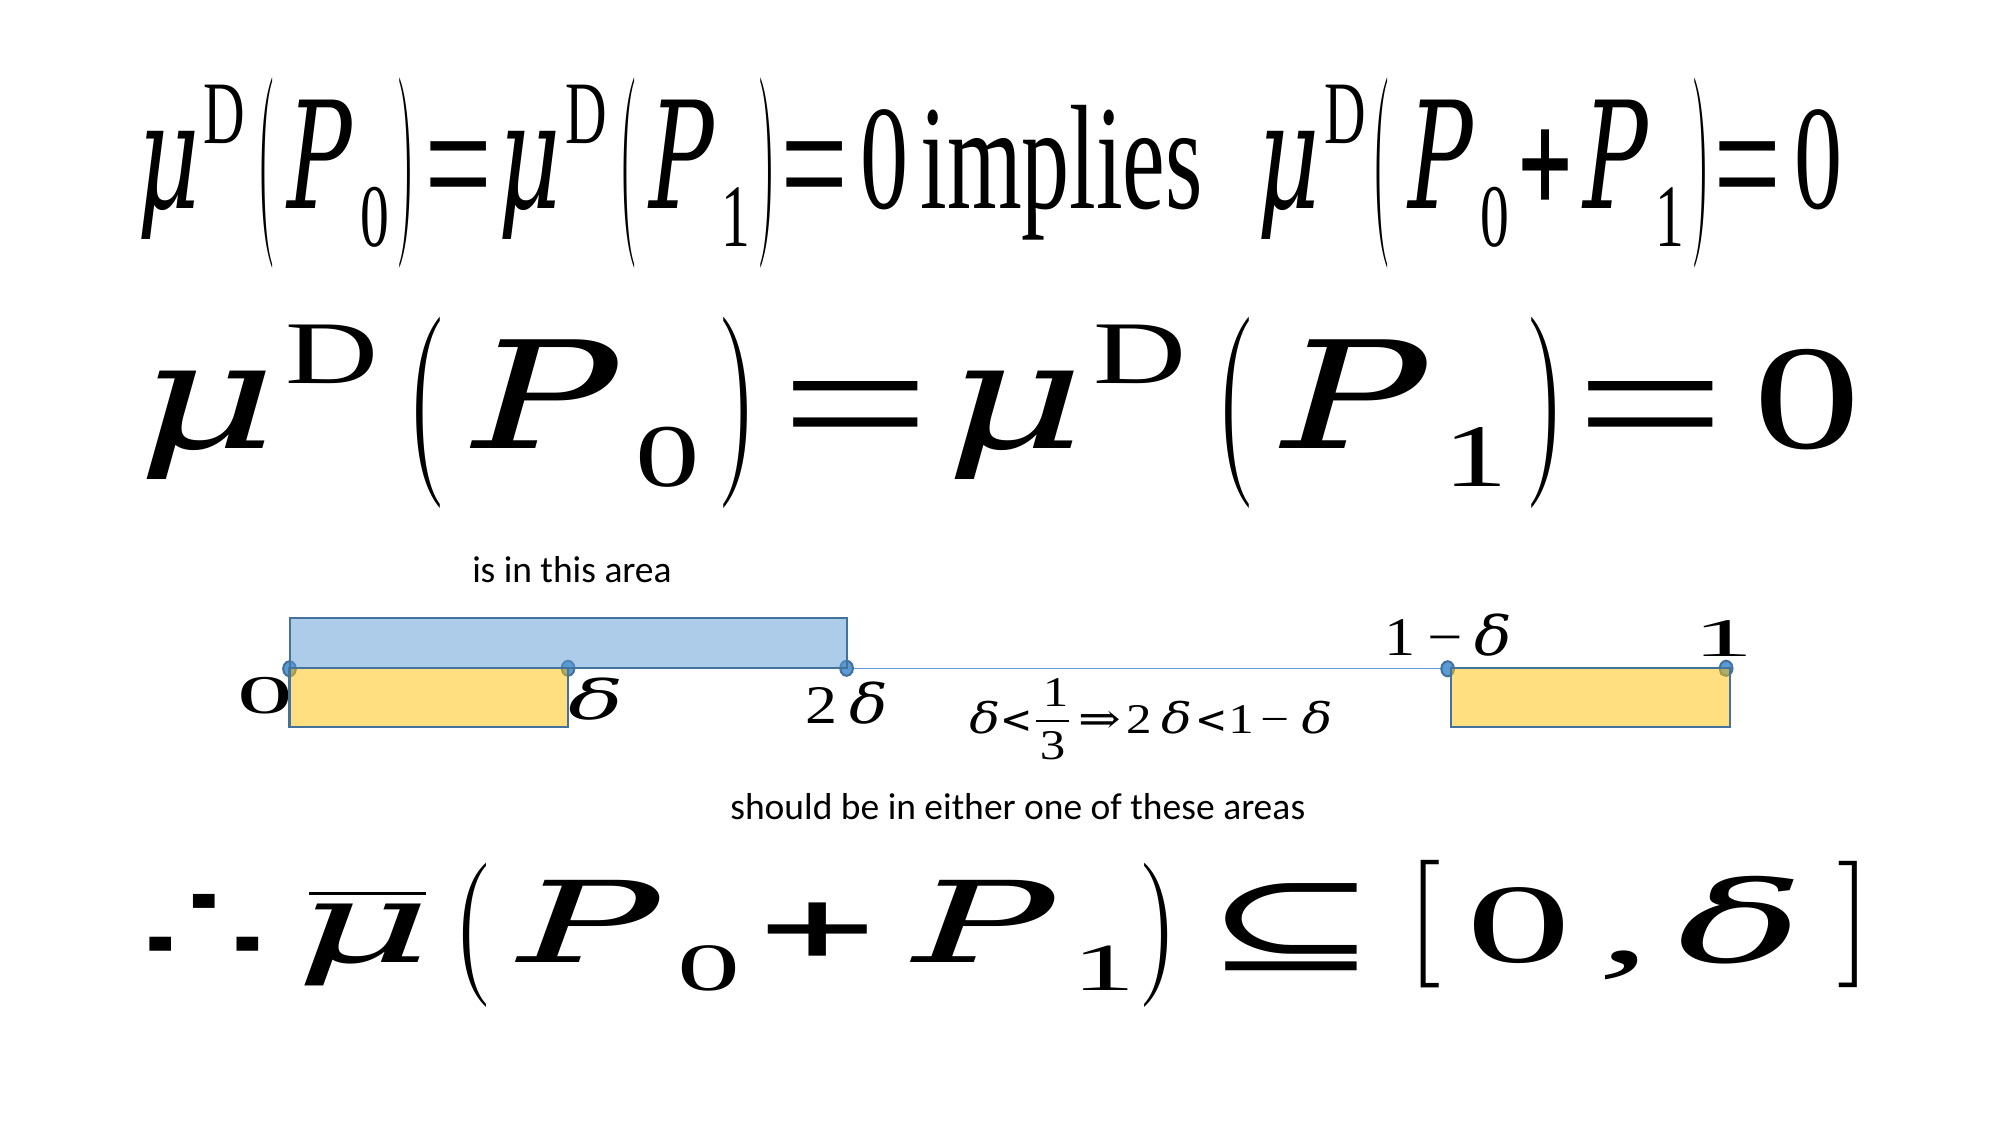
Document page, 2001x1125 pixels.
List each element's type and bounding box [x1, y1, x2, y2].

text_box [569, 669, 576, 677]
text_box [848, 660, 854, 668]
text_box [282, 660, 289, 677]
text_box [839, 669, 854, 677]
text_box [1440, 669, 1450, 678]
text_box [288, 667, 569, 728]
text_box [1719, 659, 1734, 675]
text_box [1450, 669, 1731, 728]
text_box [1440, 660, 1455, 668]
text_box [289, 617, 848, 668]
